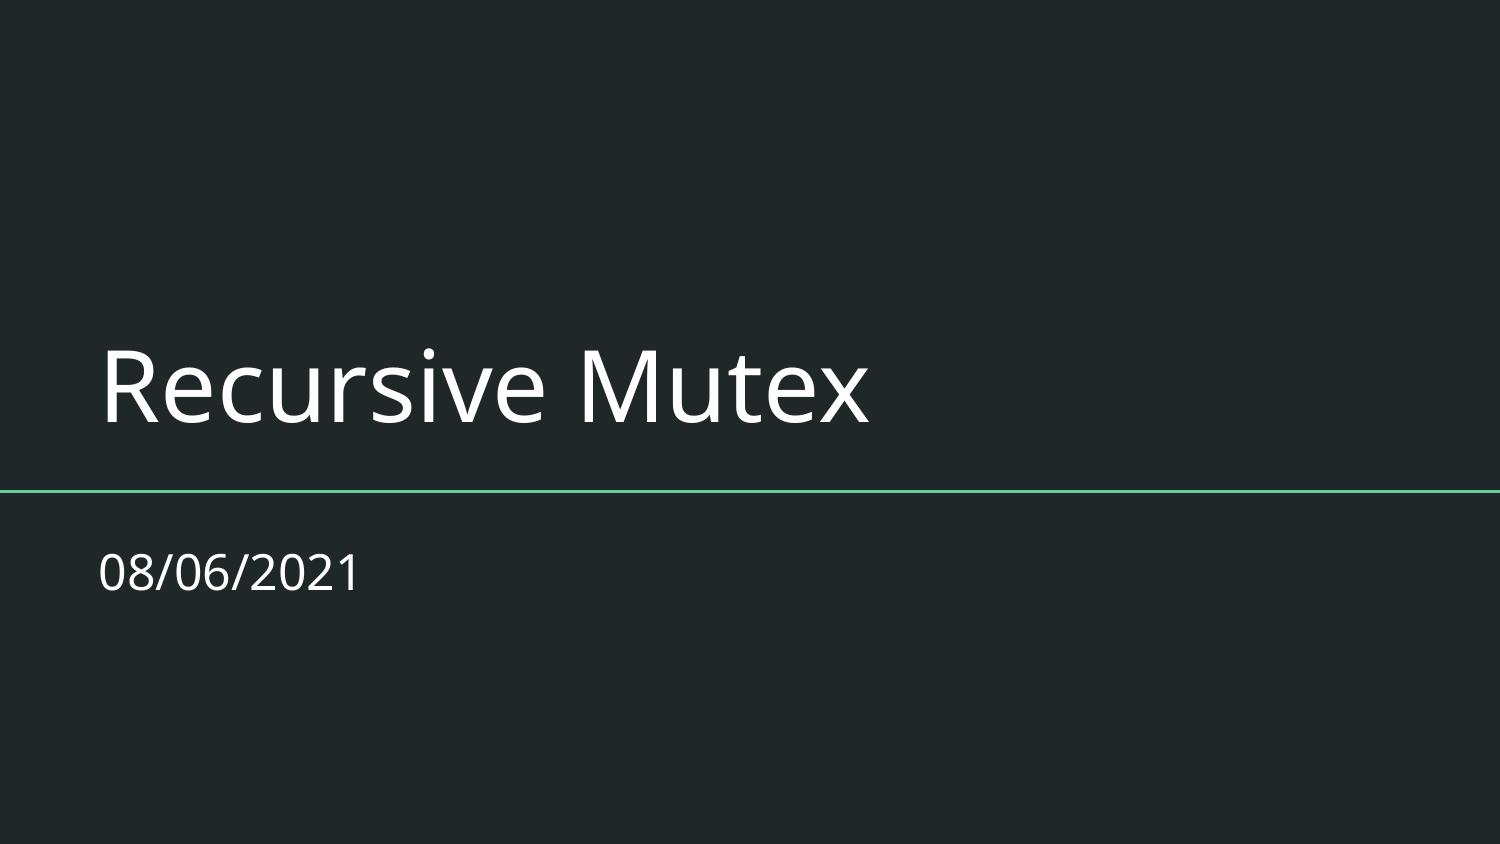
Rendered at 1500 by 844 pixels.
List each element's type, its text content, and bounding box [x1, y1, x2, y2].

title Recursive Mutex [83, 206, 1417, 467]
subtitle 08/06/2021 [83, 522, 1417, 626]
